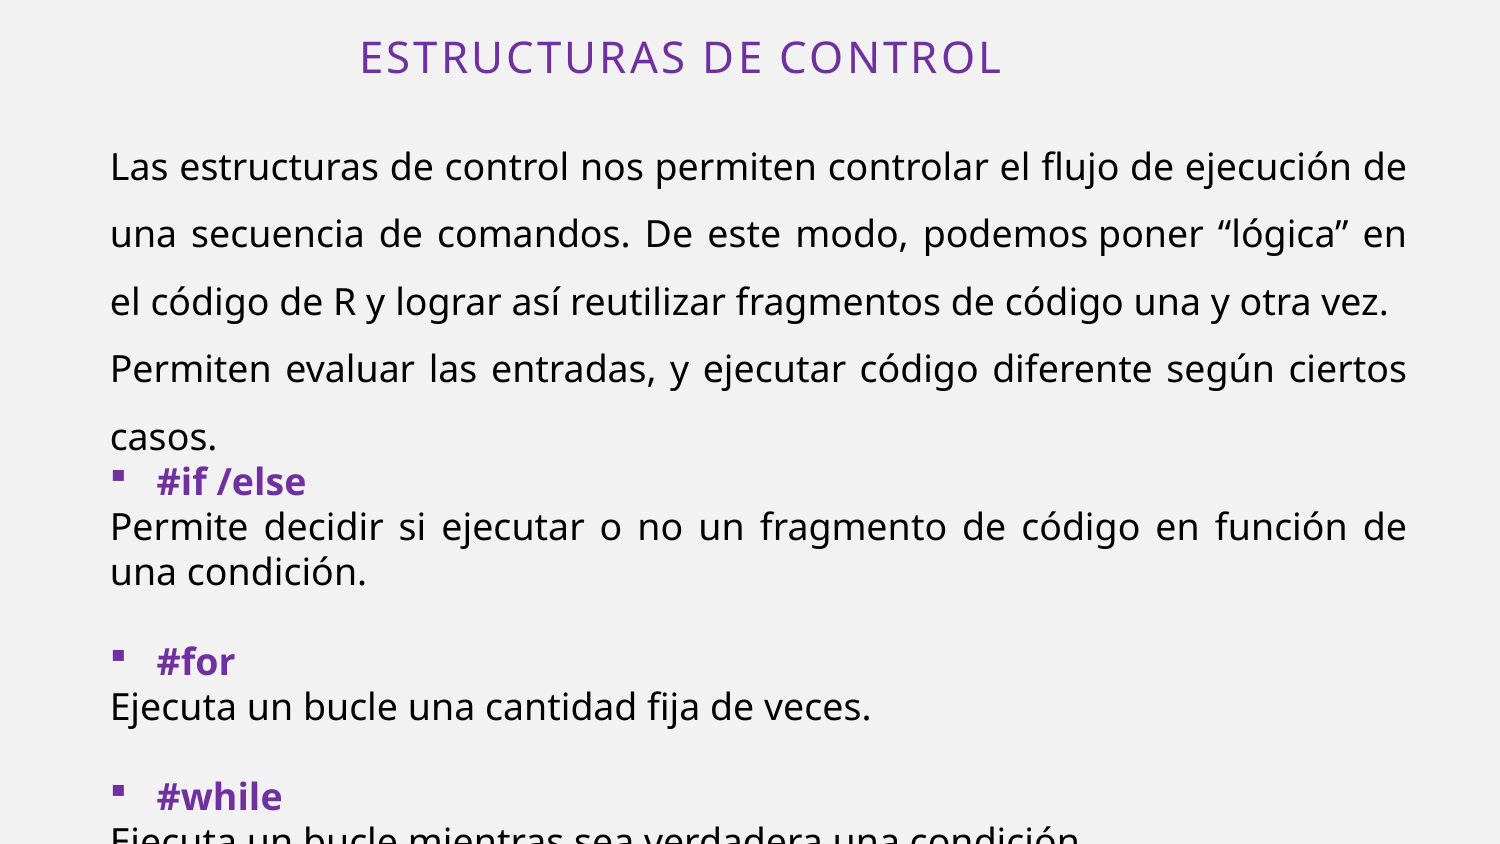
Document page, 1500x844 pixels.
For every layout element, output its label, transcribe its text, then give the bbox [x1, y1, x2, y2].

title Estructuras de Control [92, 18, 1284, 116]
text_box Las estructuras de control nos permiten controlar el flujo de ejecución de una secuencia de comandos. De este modo, podemos poner “lógica” en el código de R y lograr así reutilizar fragmentos de código una y otra vez. Permiten evaluar las entradas, y ejecutar código diferente según ciertos casos. #if /else Permite decidir si ejecutar o no un fragmento de código en función de una condición. #for Ejecuta un bucle una cantidad fija de veces. #while Ejecuta un bucle mientras sea verdadera una condición. #repeat Ejecuta un bucle indefinidamente #break Detiene la ejecución de un bucle [95, 113, 1424, 844]
